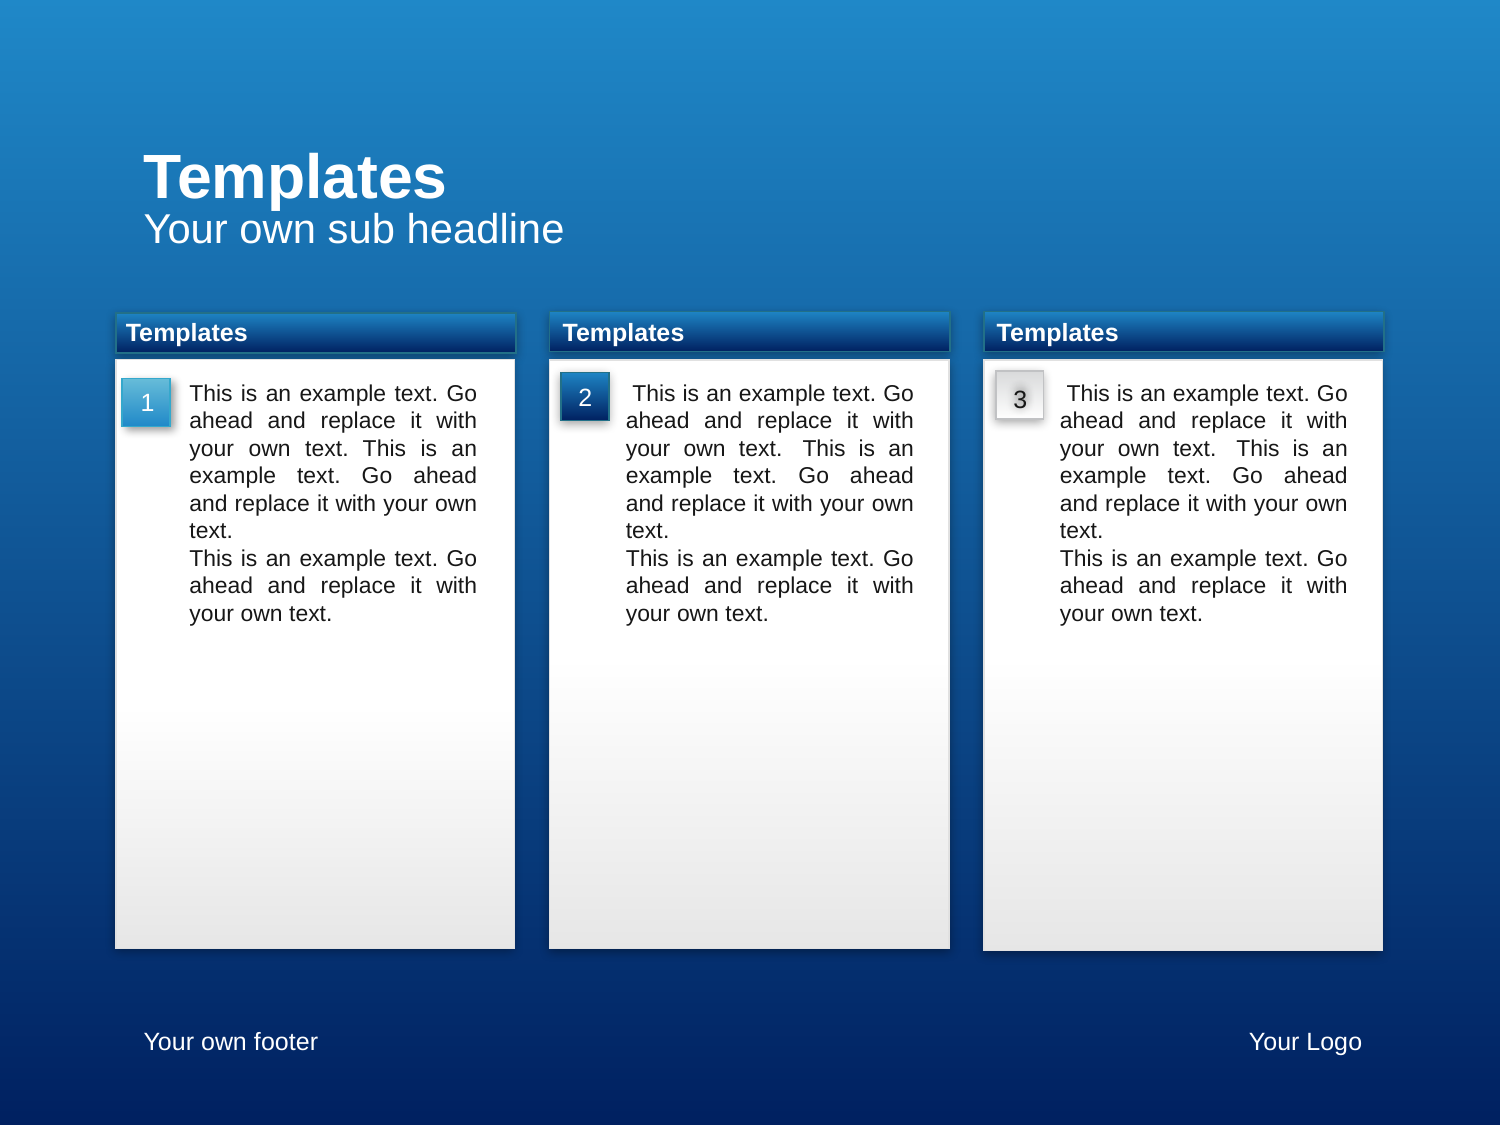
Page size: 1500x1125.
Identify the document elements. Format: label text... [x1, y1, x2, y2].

text_box [983, 311, 1385, 352]
text_box [549, 311, 951, 352]
text_box [115, 312, 517, 353]
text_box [995, 370, 1044, 422]
text_box [549, 359, 949, 949]
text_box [121, 378, 171, 427]
text_box Templates [996, 320, 1298, 346]
text_box Templates [562, 320, 864, 346]
text_box This is an example text. Go ahead and replace it with your own text. This is an example text. Go ahead and replace it with your own text. This is an example text. Go ahead and replace it with your own text. [174, 371, 492, 661]
text_box tThis is an example text. Go ahead and replace it with your own text. tThis is an example text. Go ahead and replace it with your own text. This is an example text. Go ahead and replace it with your own text. [611, 371, 929, 661]
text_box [560, 372, 610, 421]
text_box Your own sub headline [143, 222, 940, 282]
text_box Templates [143, 127, 582, 227]
text_box Your Logo [1110, 1010, 1363, 1070]
text_box [115, 359, 515, 949]
text_box Templates [125, 320, 427, 346]
text_box Your own footer [143, 1010, 396, 1070]
text_box [983, 359, 1383, 951]
text_box tThis is an example text. Go ahead and replace it with your own text. tThis is an example text. Go ahead and replace it with your own text. This is an example text. Go ahead and replace it with your own text. [1045, 371, 1363, 661]
